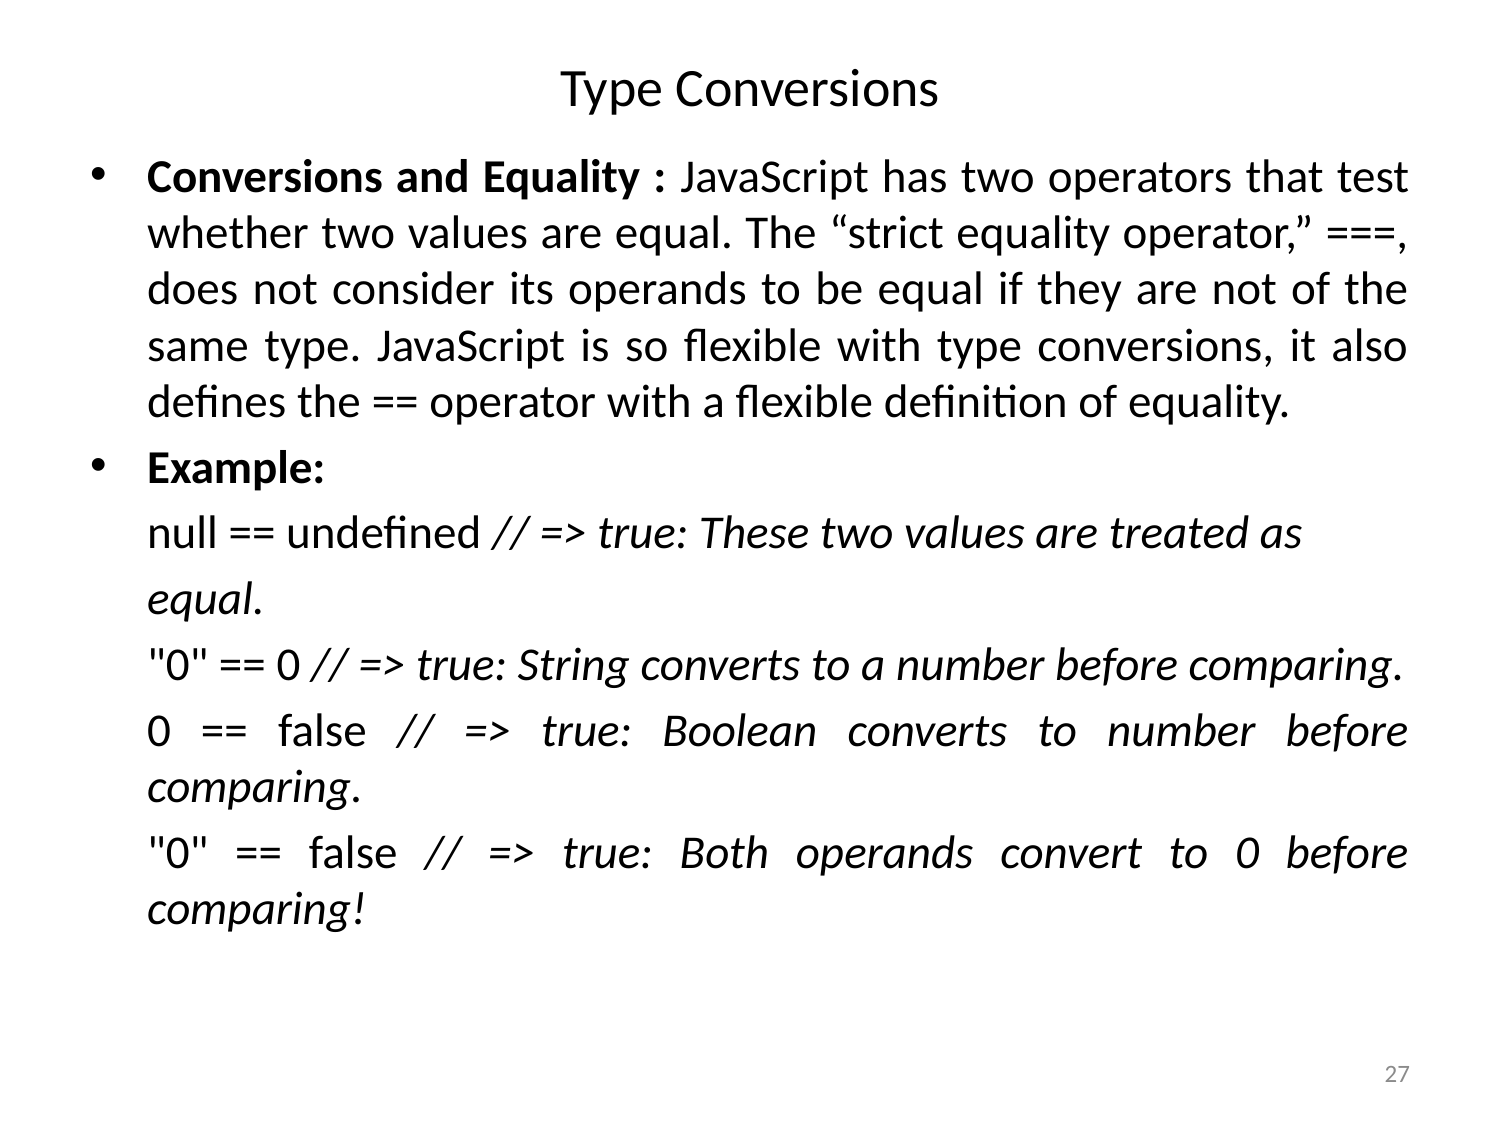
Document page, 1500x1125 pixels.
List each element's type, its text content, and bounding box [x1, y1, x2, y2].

slide_number 27 [1074, 1042, 1425, 1103]
title Type Conversions [75, 45, 1425, 125]
list Conversions and Equality : JavaScript has two operators that test whether two values are equal. The “strict equality operator,” ===, does not consider its operands to be equal if they are not of the same type. JavaScript is so flexible with type conversions, it also defines the == operator with a flexible definition of equality. Example: null == undefined // => true: These two values are treated as equal. "0" == 0 // => true: String converts to a number before comparing. 0 == false // => true: Boolean converts to number before comparing. "0" == false // => true: Both operands convert to 0 before comparing! [75, 137, 1425, 1005]
